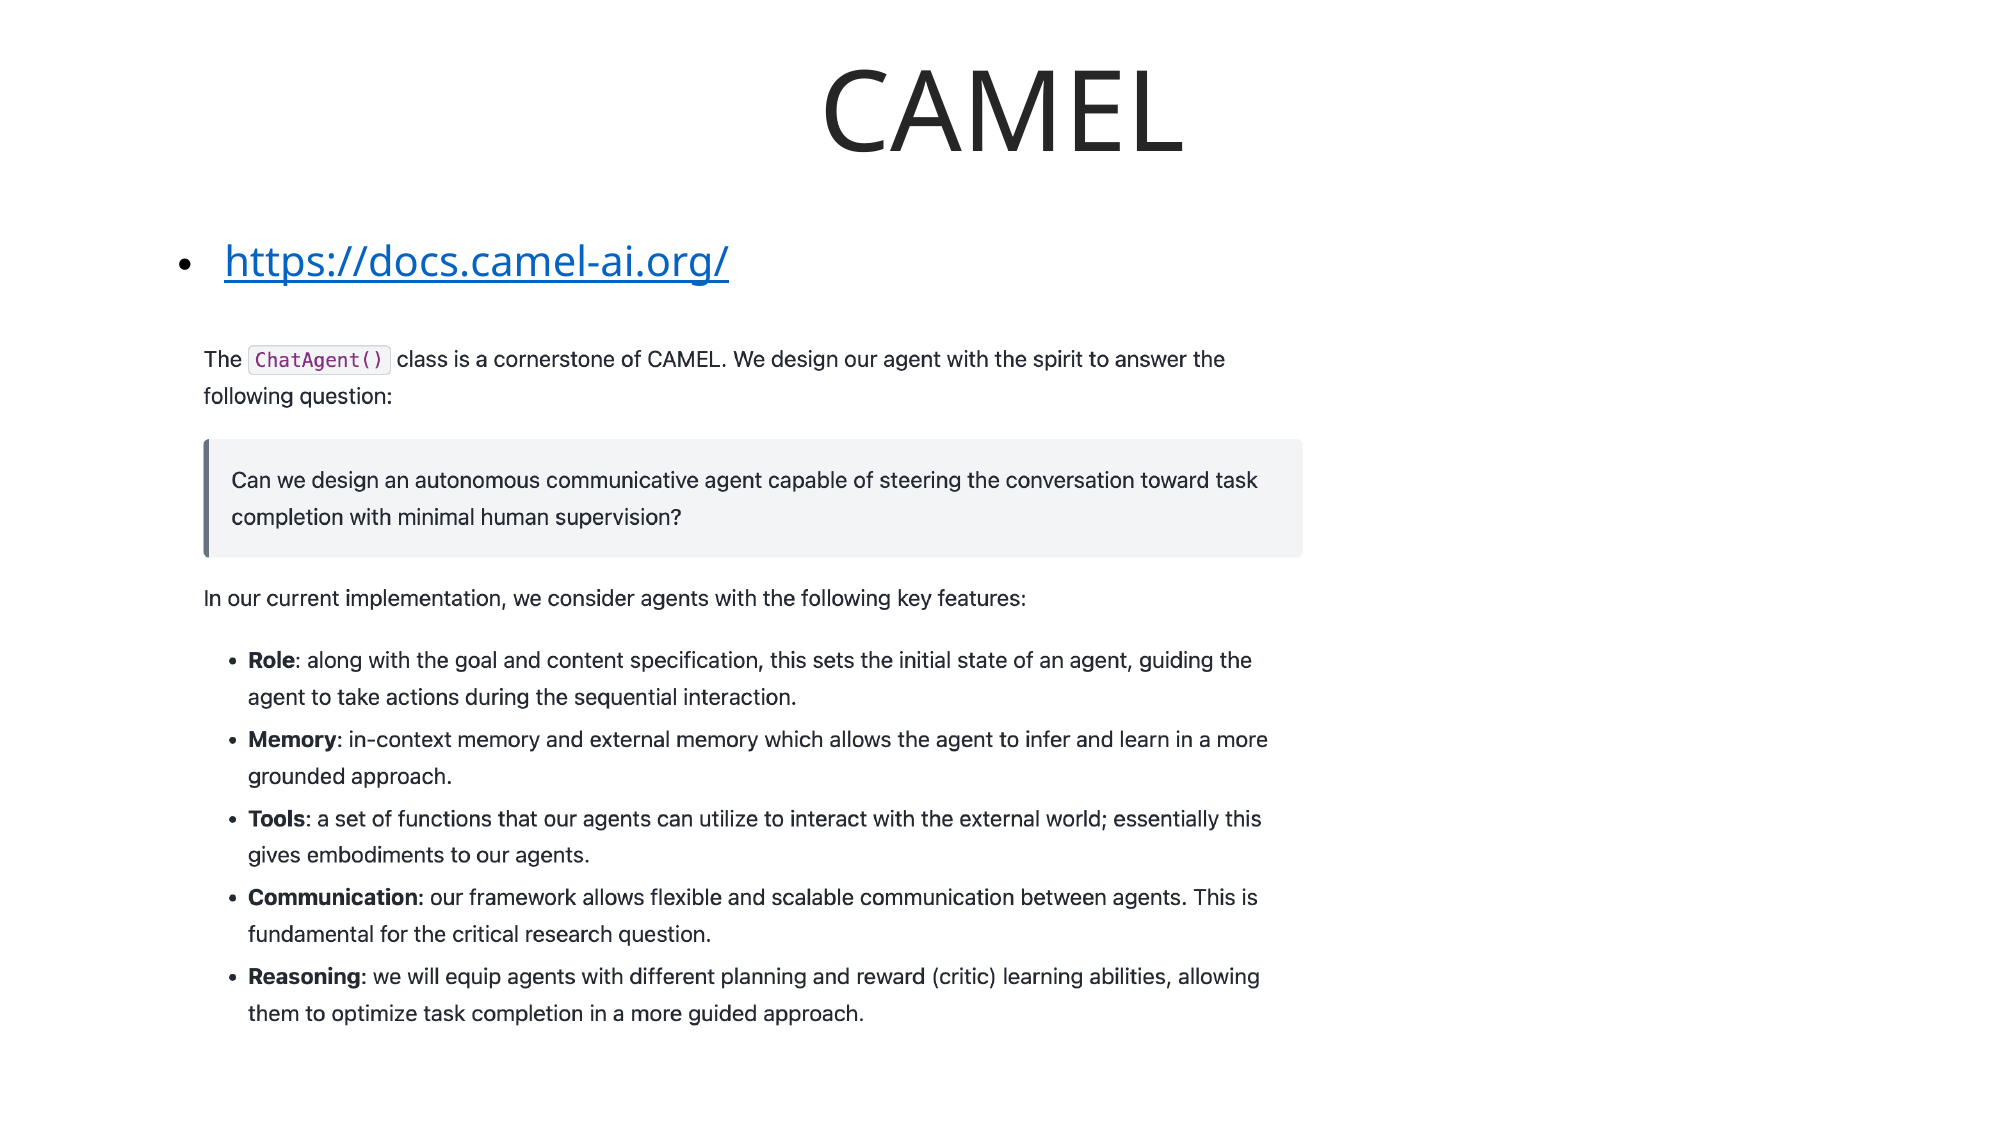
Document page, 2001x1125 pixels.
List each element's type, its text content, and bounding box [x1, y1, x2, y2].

list CAMEL [53, 55, 1952, 175]
text_box https://docs.camel-ai.org/ [162, 227, 1818, 300]
picture [162, 331, 1675, 1057]
